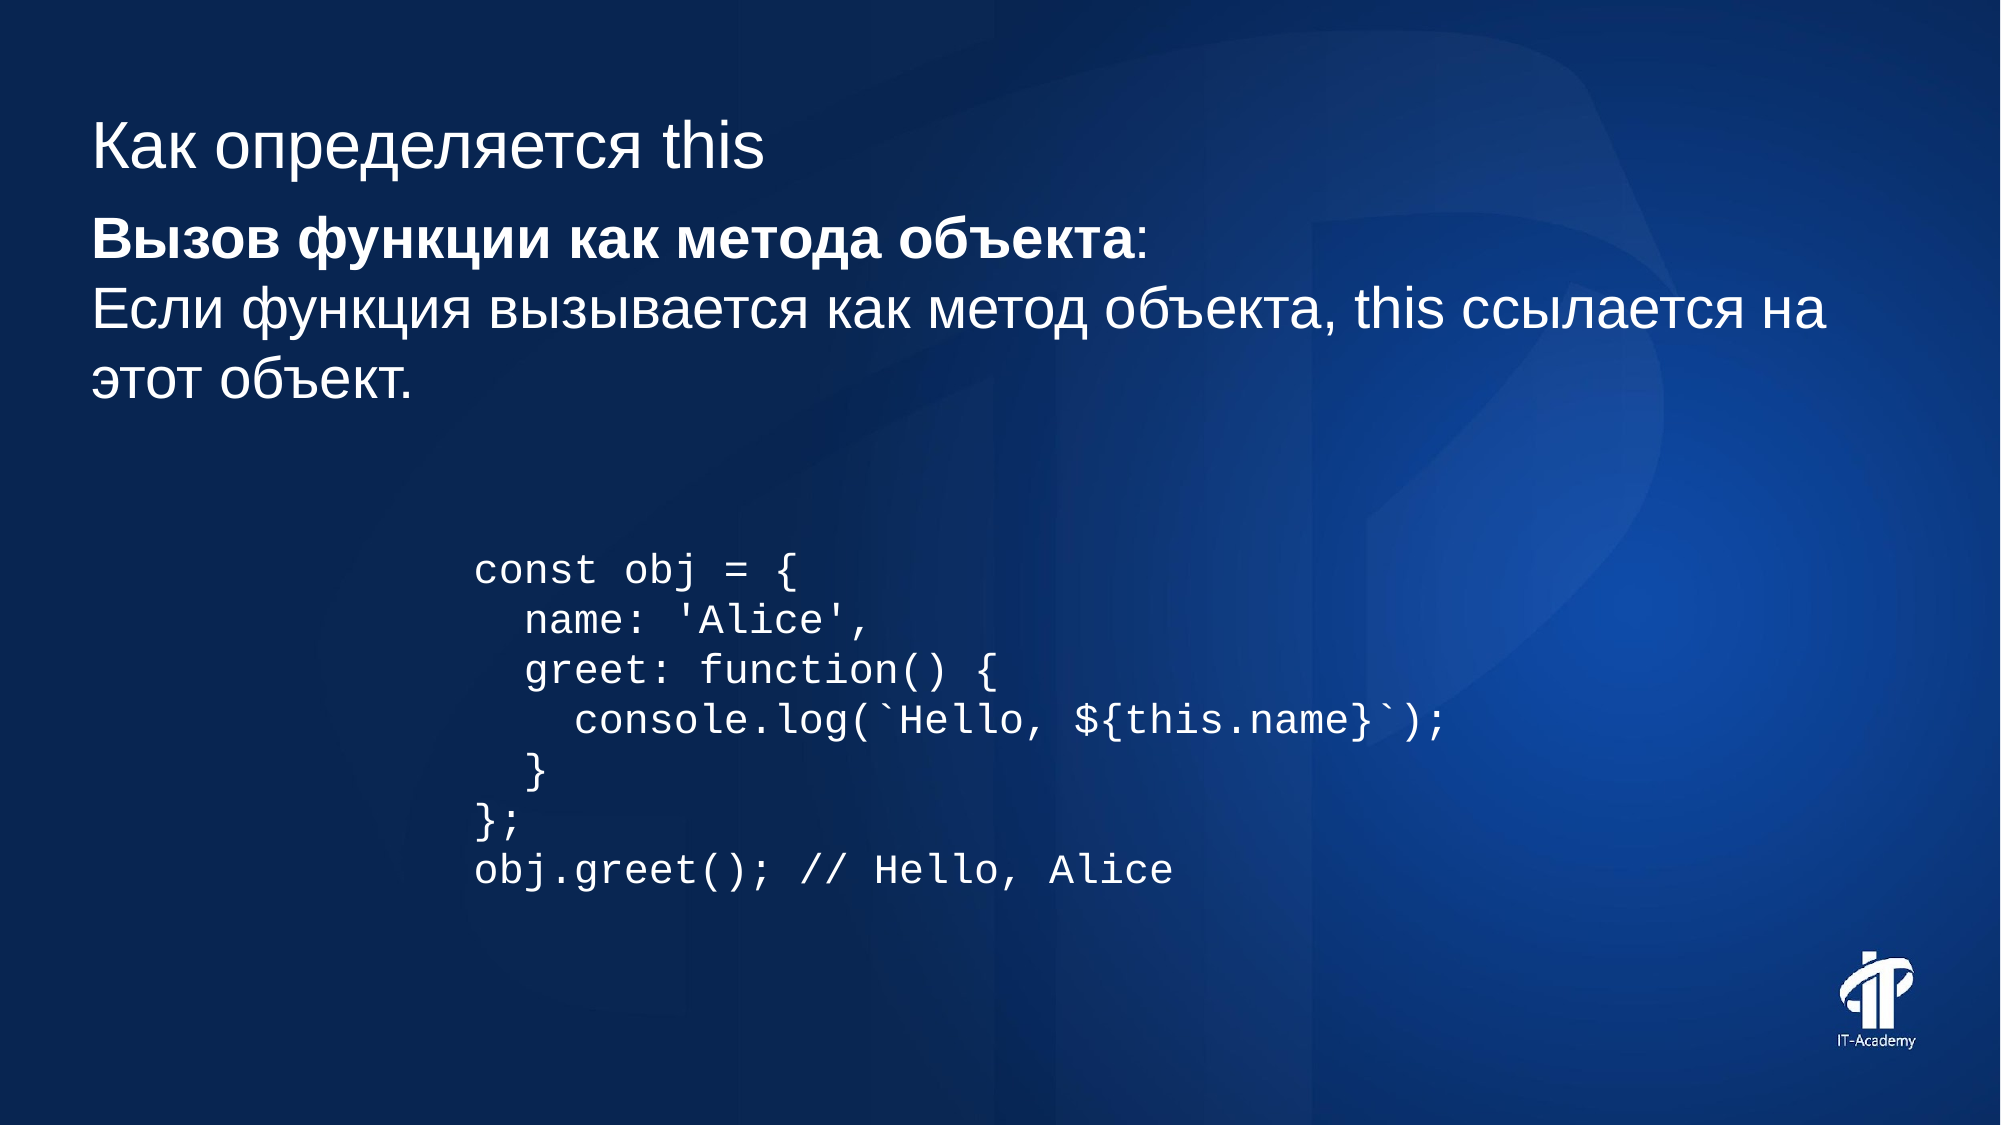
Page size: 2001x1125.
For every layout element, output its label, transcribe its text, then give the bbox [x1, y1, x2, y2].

text_box Как определяется this [76, 74, 1499, 185]
text_box Вызов функции как метода объекта: Если функция вызывается как метод объекта, this ссылается на этот объект. [76, 185, 1903, 426]
text_box const obj = { name: 'Alice', greet: function() { console.log(`Hello, ${this.name}`); } }; obj.greet(); // Hello, Alice [458, 527, 1520, 908]
picture [0, 0, 2001, 1125]
